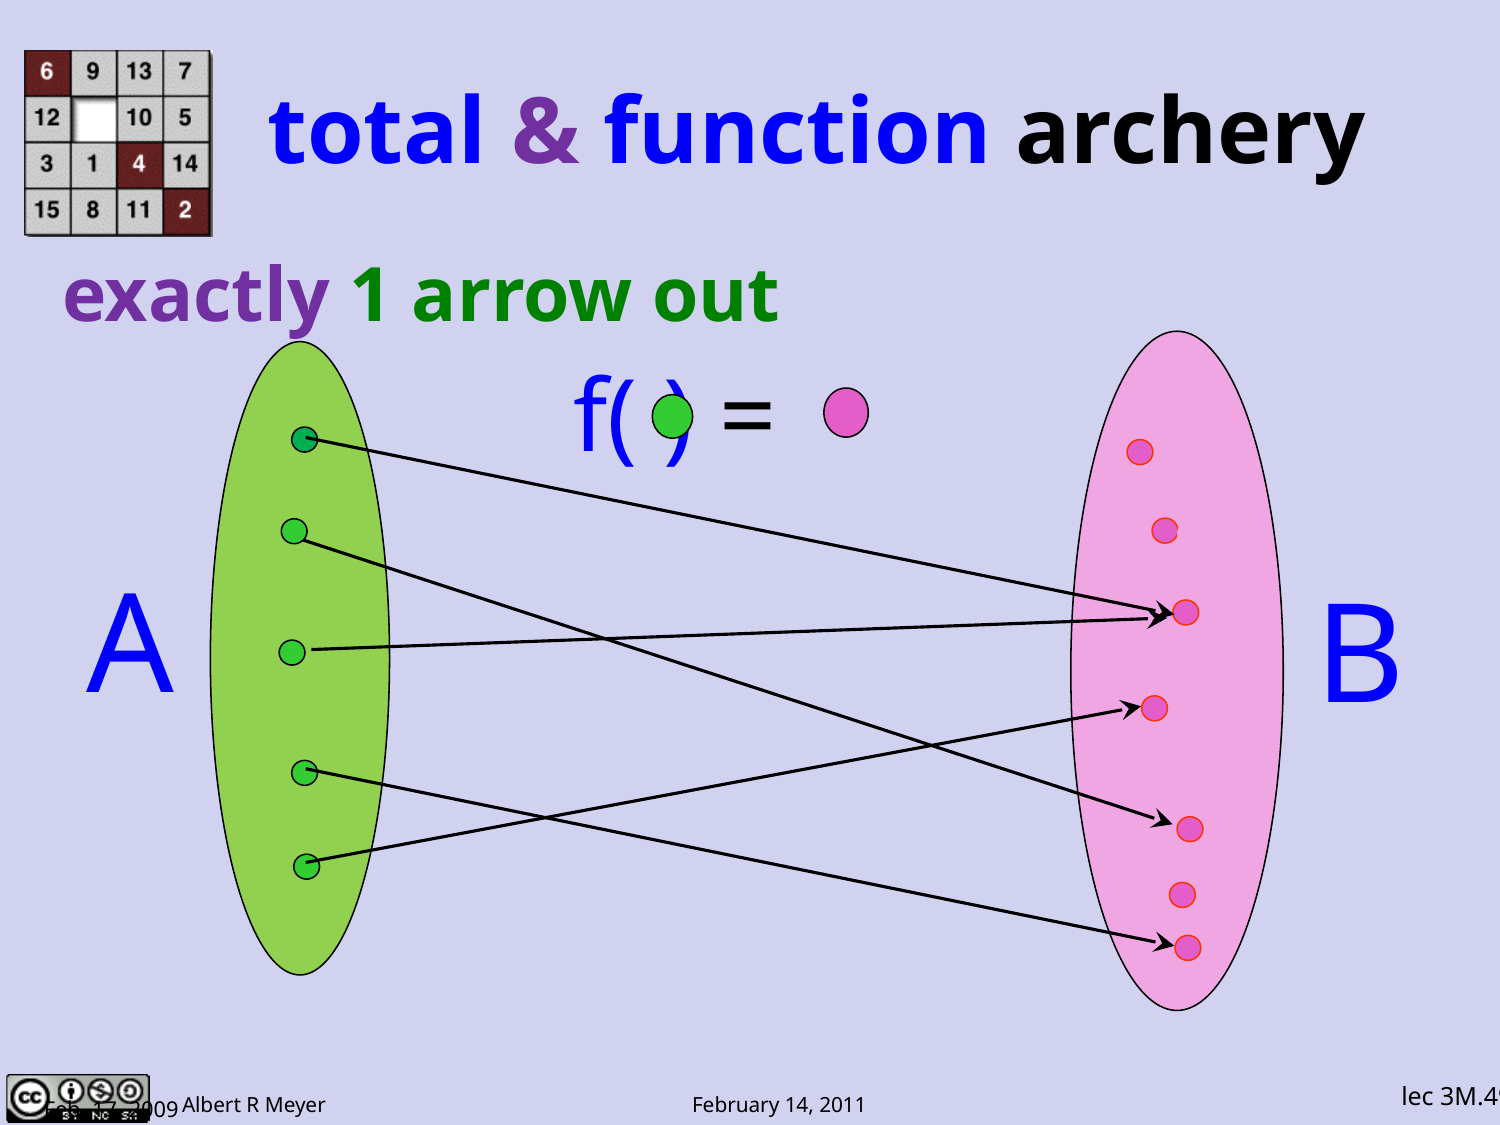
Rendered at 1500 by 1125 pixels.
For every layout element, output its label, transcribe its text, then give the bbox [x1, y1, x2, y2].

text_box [71, 330, 1420, 1011]
picture [6, 1074, 150, 1123]
text_box Feb. 17, 2009 [29, 1088, 236, 1125]
picture [24, 50, 213, 237]
title total & function archery [246, 37, 1388, 218]
text_box exactly 1 arrow out [47, 238, 796, 344]
